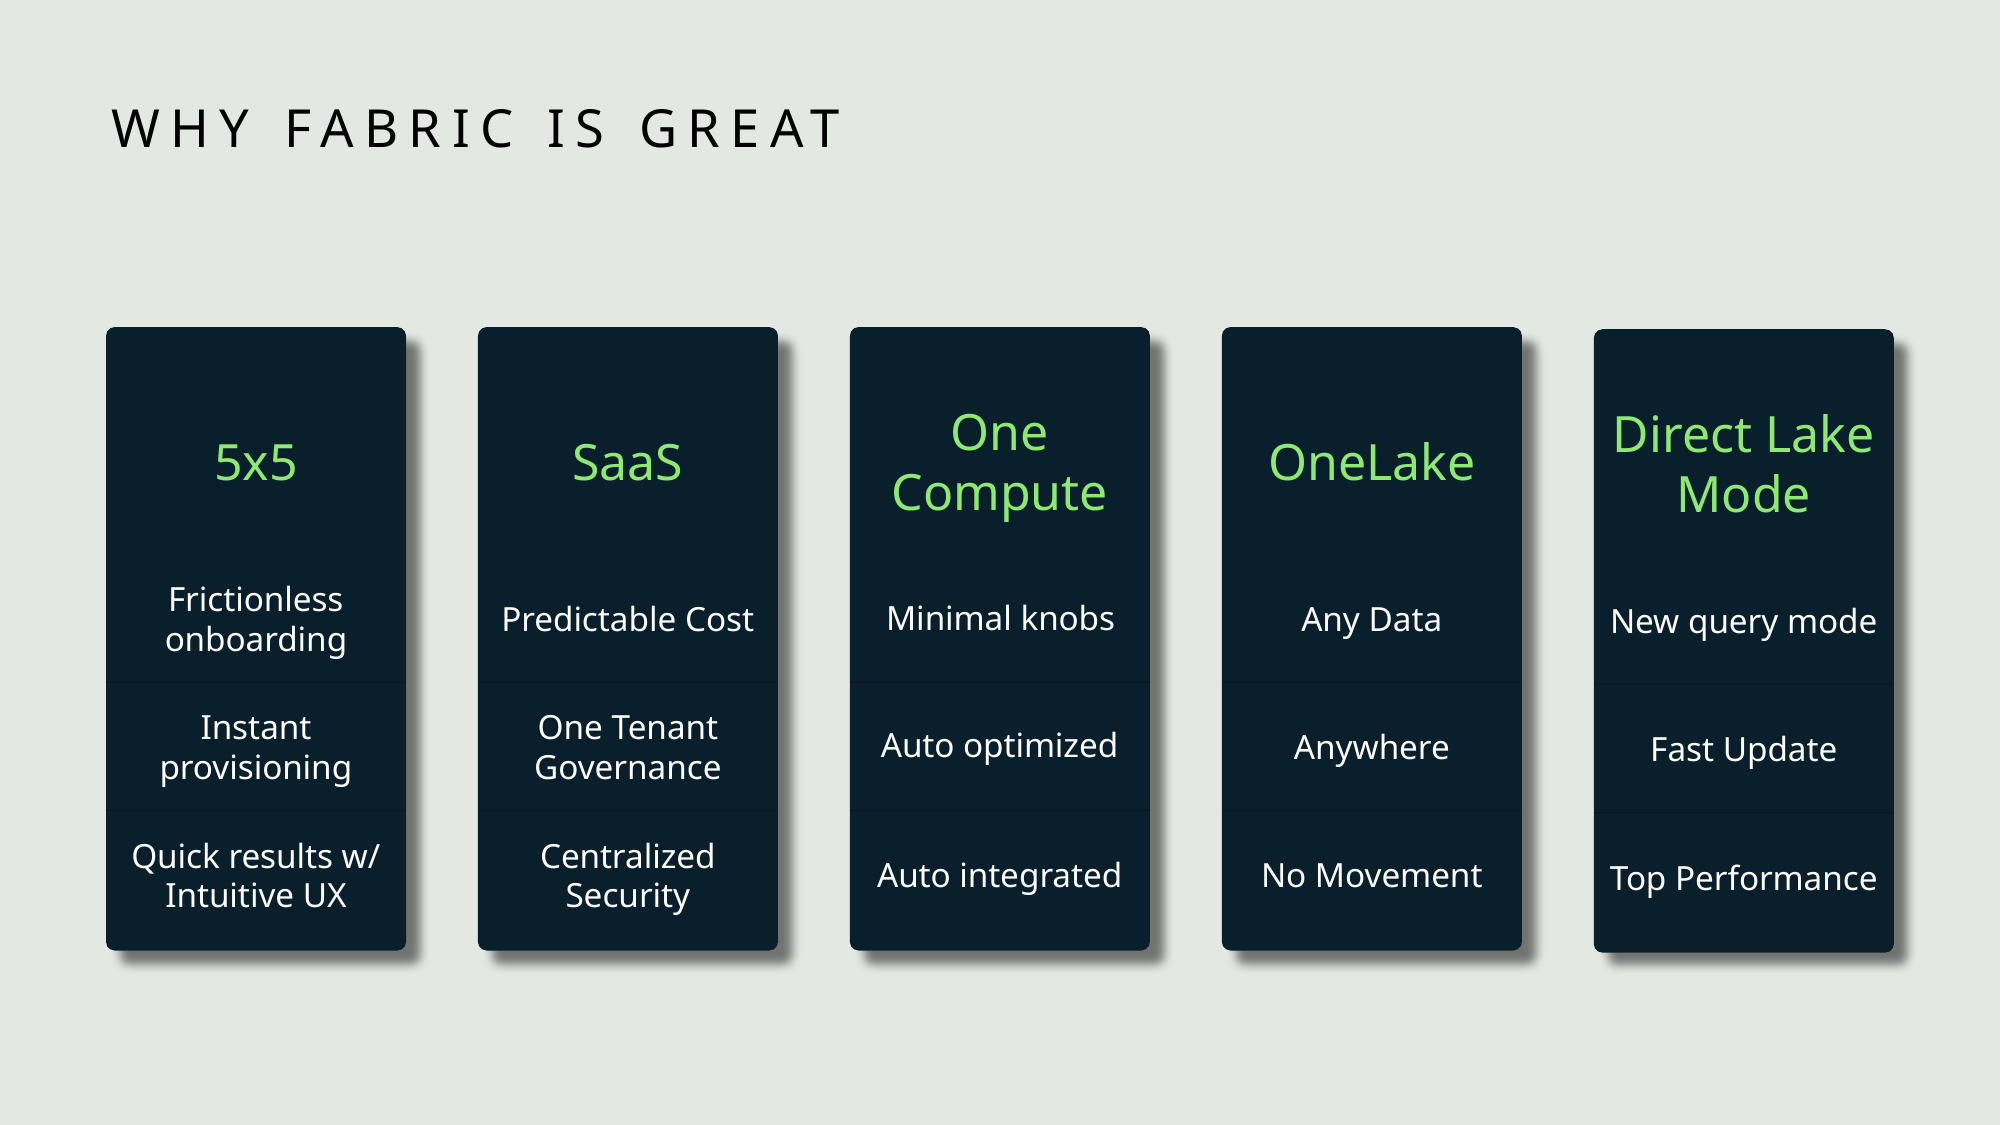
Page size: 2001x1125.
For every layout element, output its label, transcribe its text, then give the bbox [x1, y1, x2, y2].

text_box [1221, 327, 1522, 951]
title Why fabric is great [96, 75, 1904, 166]
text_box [1593, 329, 1894, 953]
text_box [106, 327, 407, 951]
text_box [849, 327, 1150, 951]
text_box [477, 327, 778, 951]
